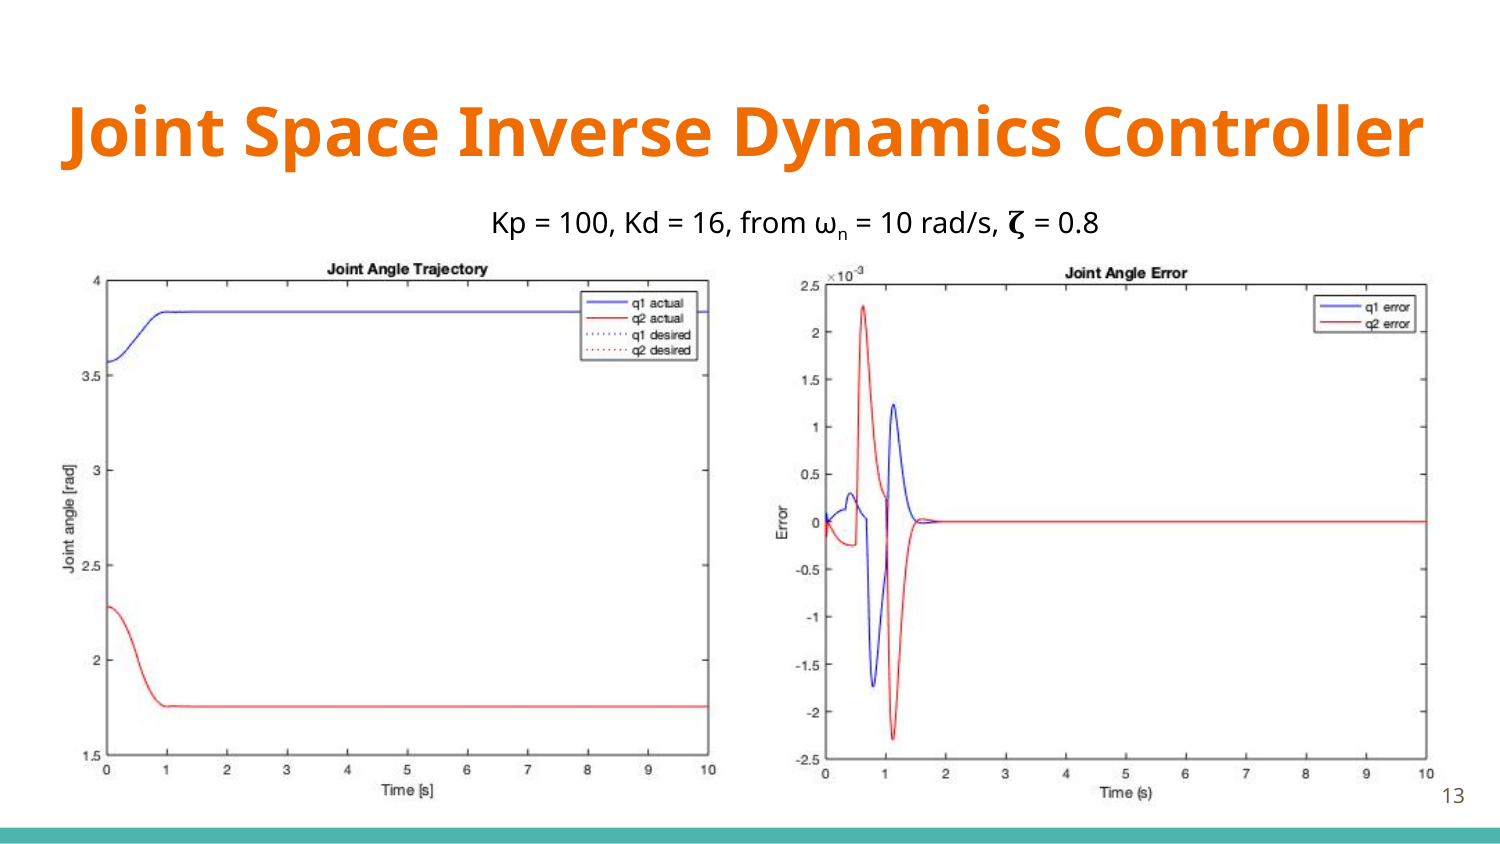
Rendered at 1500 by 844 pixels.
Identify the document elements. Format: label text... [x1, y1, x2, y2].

title Joint Space Inverse Dynamics Controller [51, 72, 1449, 189]
text_box Kp = 100, Kd = 16, from ωn = 10 rad/s, 𝛇 = 0.8 [475, 189, 1500, 240]
picture [6, 237, 1500, 823]
